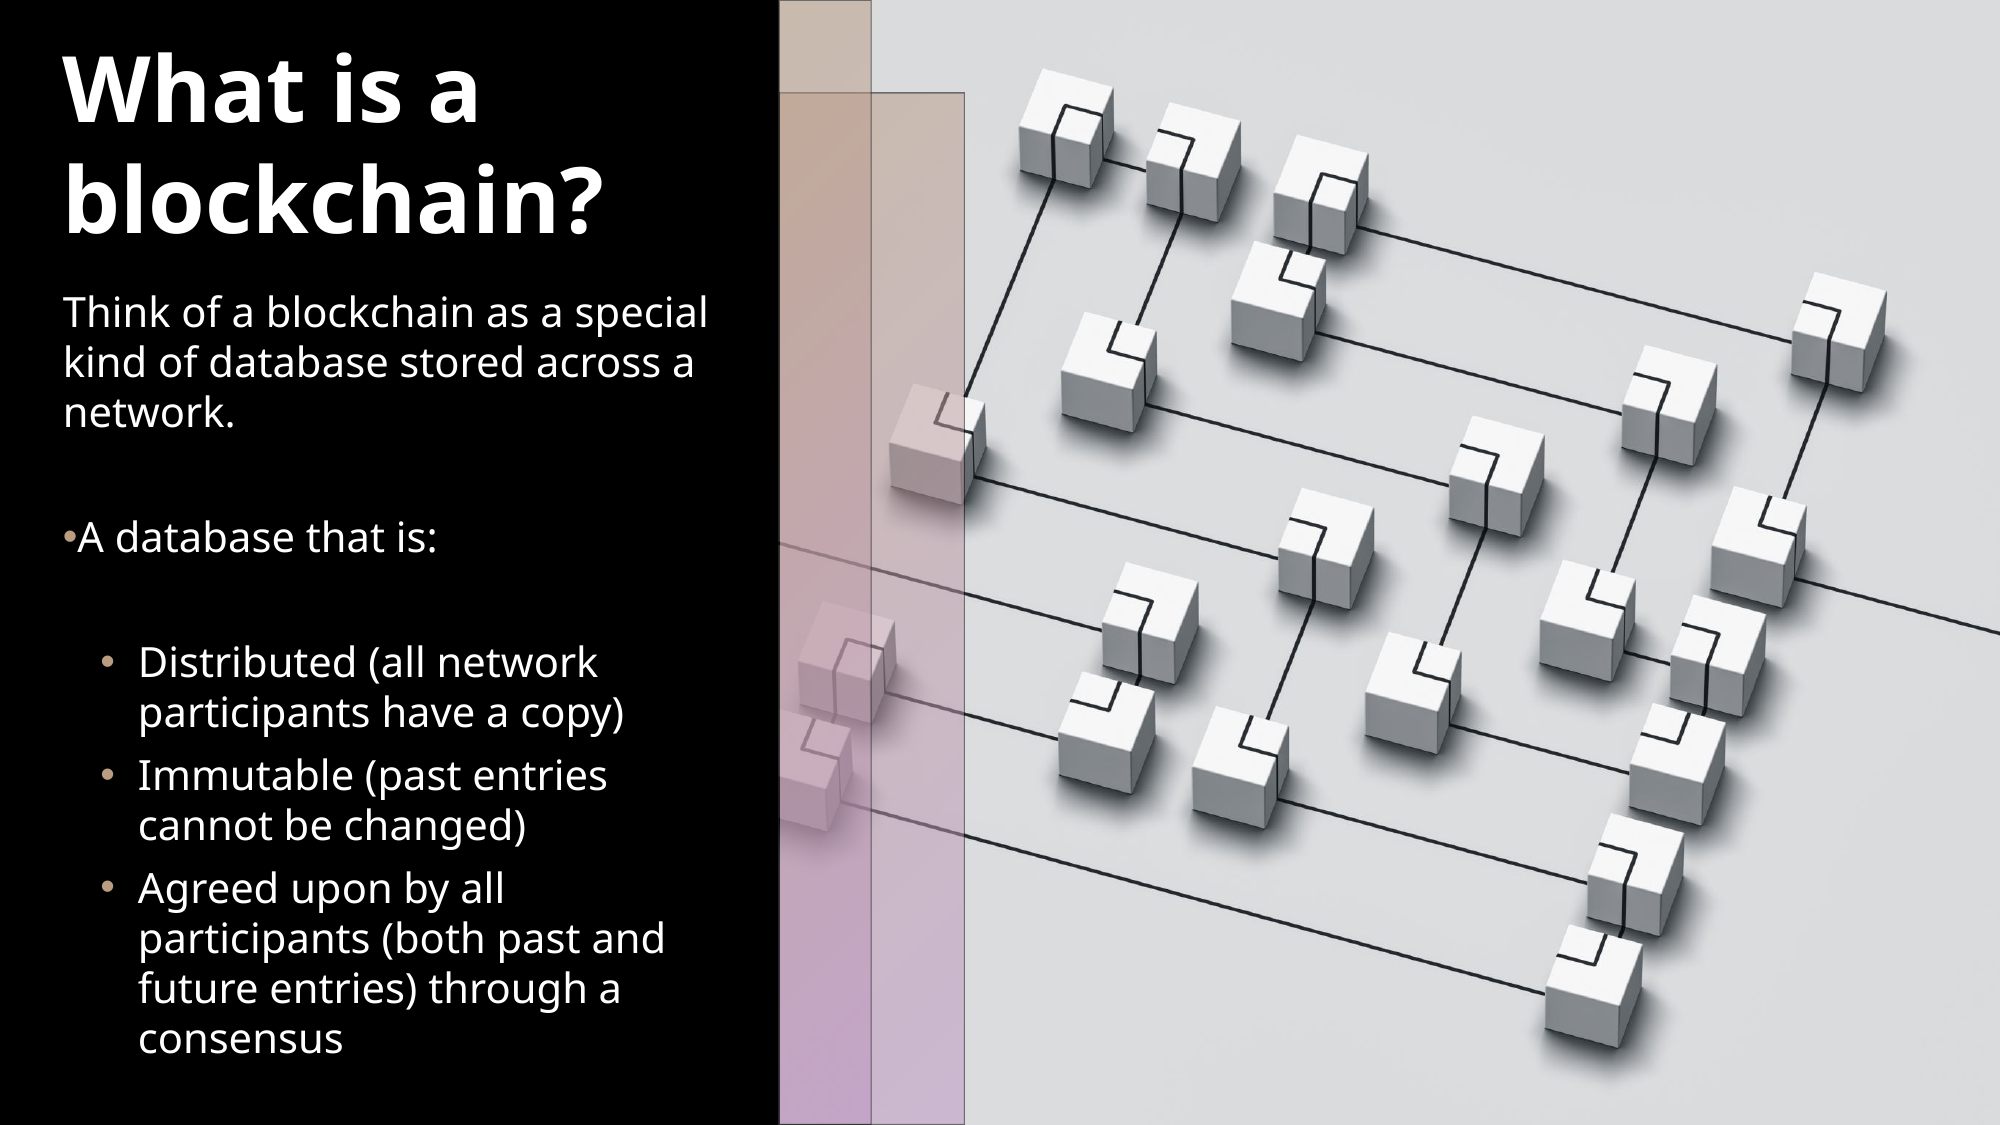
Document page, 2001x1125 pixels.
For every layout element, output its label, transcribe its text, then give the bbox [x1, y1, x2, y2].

title What is a blockchain? [47, 23, 639, 277]
text_box Think of a blockchain as a special kind of database stored across a network. A database that is: Distributed (all network participants have a copy) Immutable (past entries cannot be changed) Agreed upon by all participants (both past and future entries) through a consensus [47, 277, 748, 1090]
text_box [0, 0, 778, 1125]
picture [778, 0, 2000, 1125]
